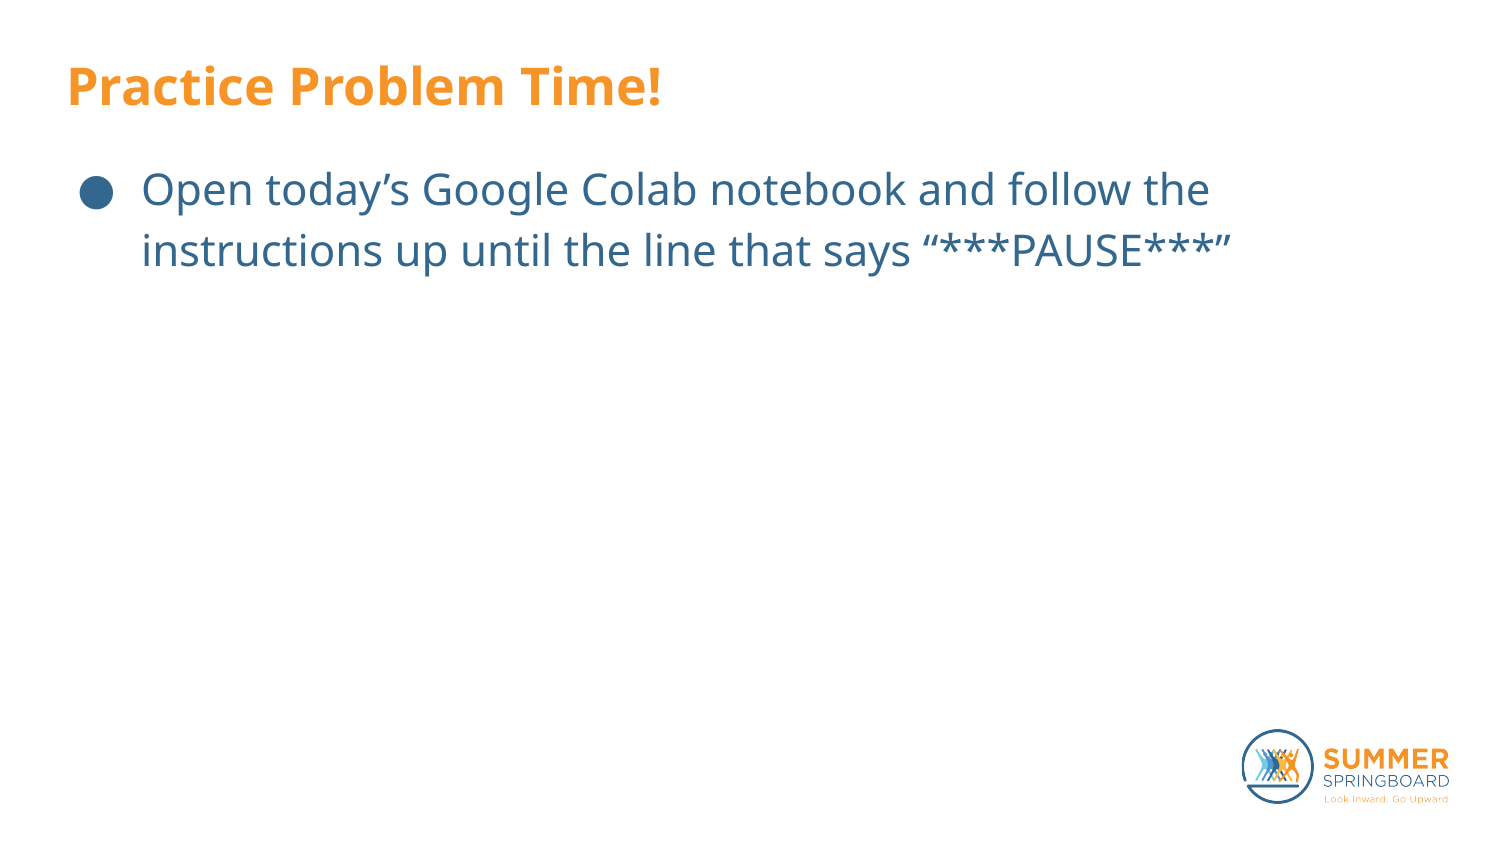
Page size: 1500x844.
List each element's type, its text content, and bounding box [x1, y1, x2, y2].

picture [1241, 729, 1449, 804]
title Practice Problem Time! [51, 26, 1449, 139]
list Open today’s Google Colab notebook and follow the instructions up until the line that says “***PAUSE***” [51, 139, 1449, 714]
